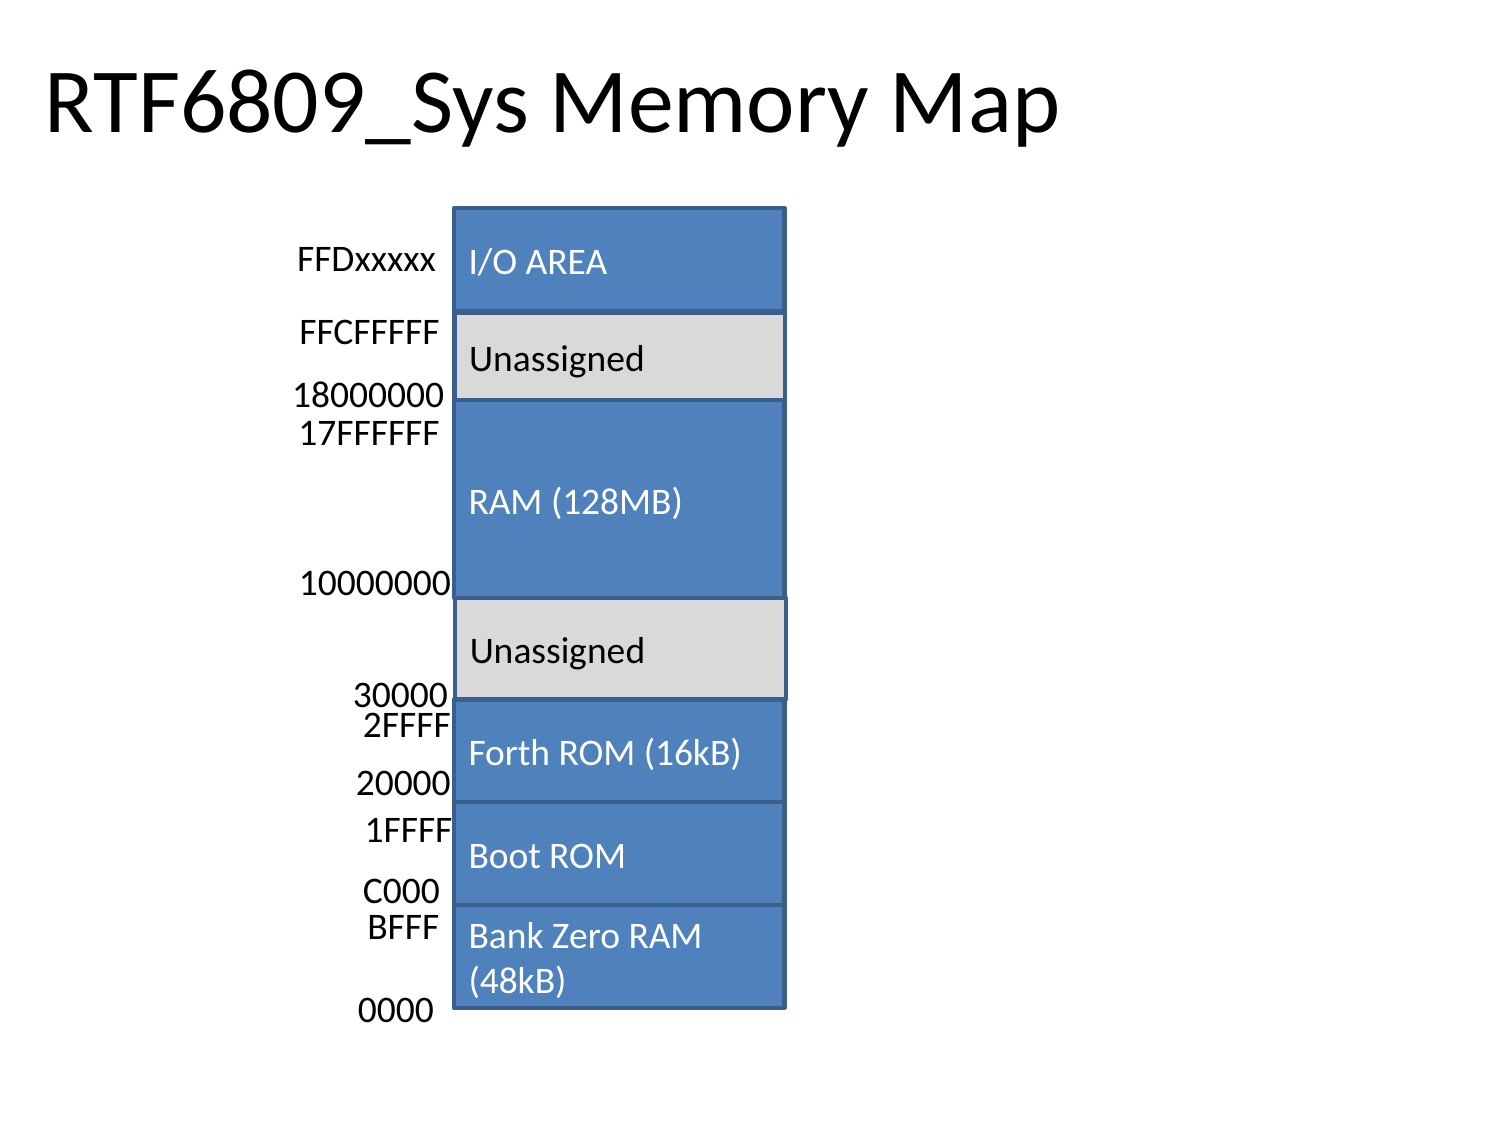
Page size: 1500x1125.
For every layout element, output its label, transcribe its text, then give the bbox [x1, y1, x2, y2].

text_box 0000 [343, 977, 449, 1038]
text_box 18000000 [277, 362, 460, 423]
text_box FFDxxxxx [282, 226, 451, 287]
text_box 10000000 [284, 550, 467, 611]
text_box Unassigned [452, 310, 787, 402]
text_box Forth ROM (16kB) [466, 702, 787, 804]
text_box 20000 [341, 750, 466, 811]
title RTF6809_Sys Memory Map [29, 30, 1305, 161]
text_box I/O AREA [452, 206, 787, 310]
text_box Boot ROM [452, 804, 787, 907]
text_box Unassigned [453, 596, 788, 702]
text_box 1FFFF [349, 797, 468, 857]
text_box BFFF [352, 895, 455, 955]
text_box RAM (128MB) [452, 402, 787, 596]
text_box FFCFFFFF [284, 299, 455, 360]
text_box C000 [348, 858, 455, 918]
text_box 30000 [338, 662, 463, 723]
text_box 2FFFF [348, 702, 466, 753]
text_box Bank Zero RAM (48kB) [452, 907, 787, 1010]
text_box 17FFFFFF [283, 423, 455, 460]
